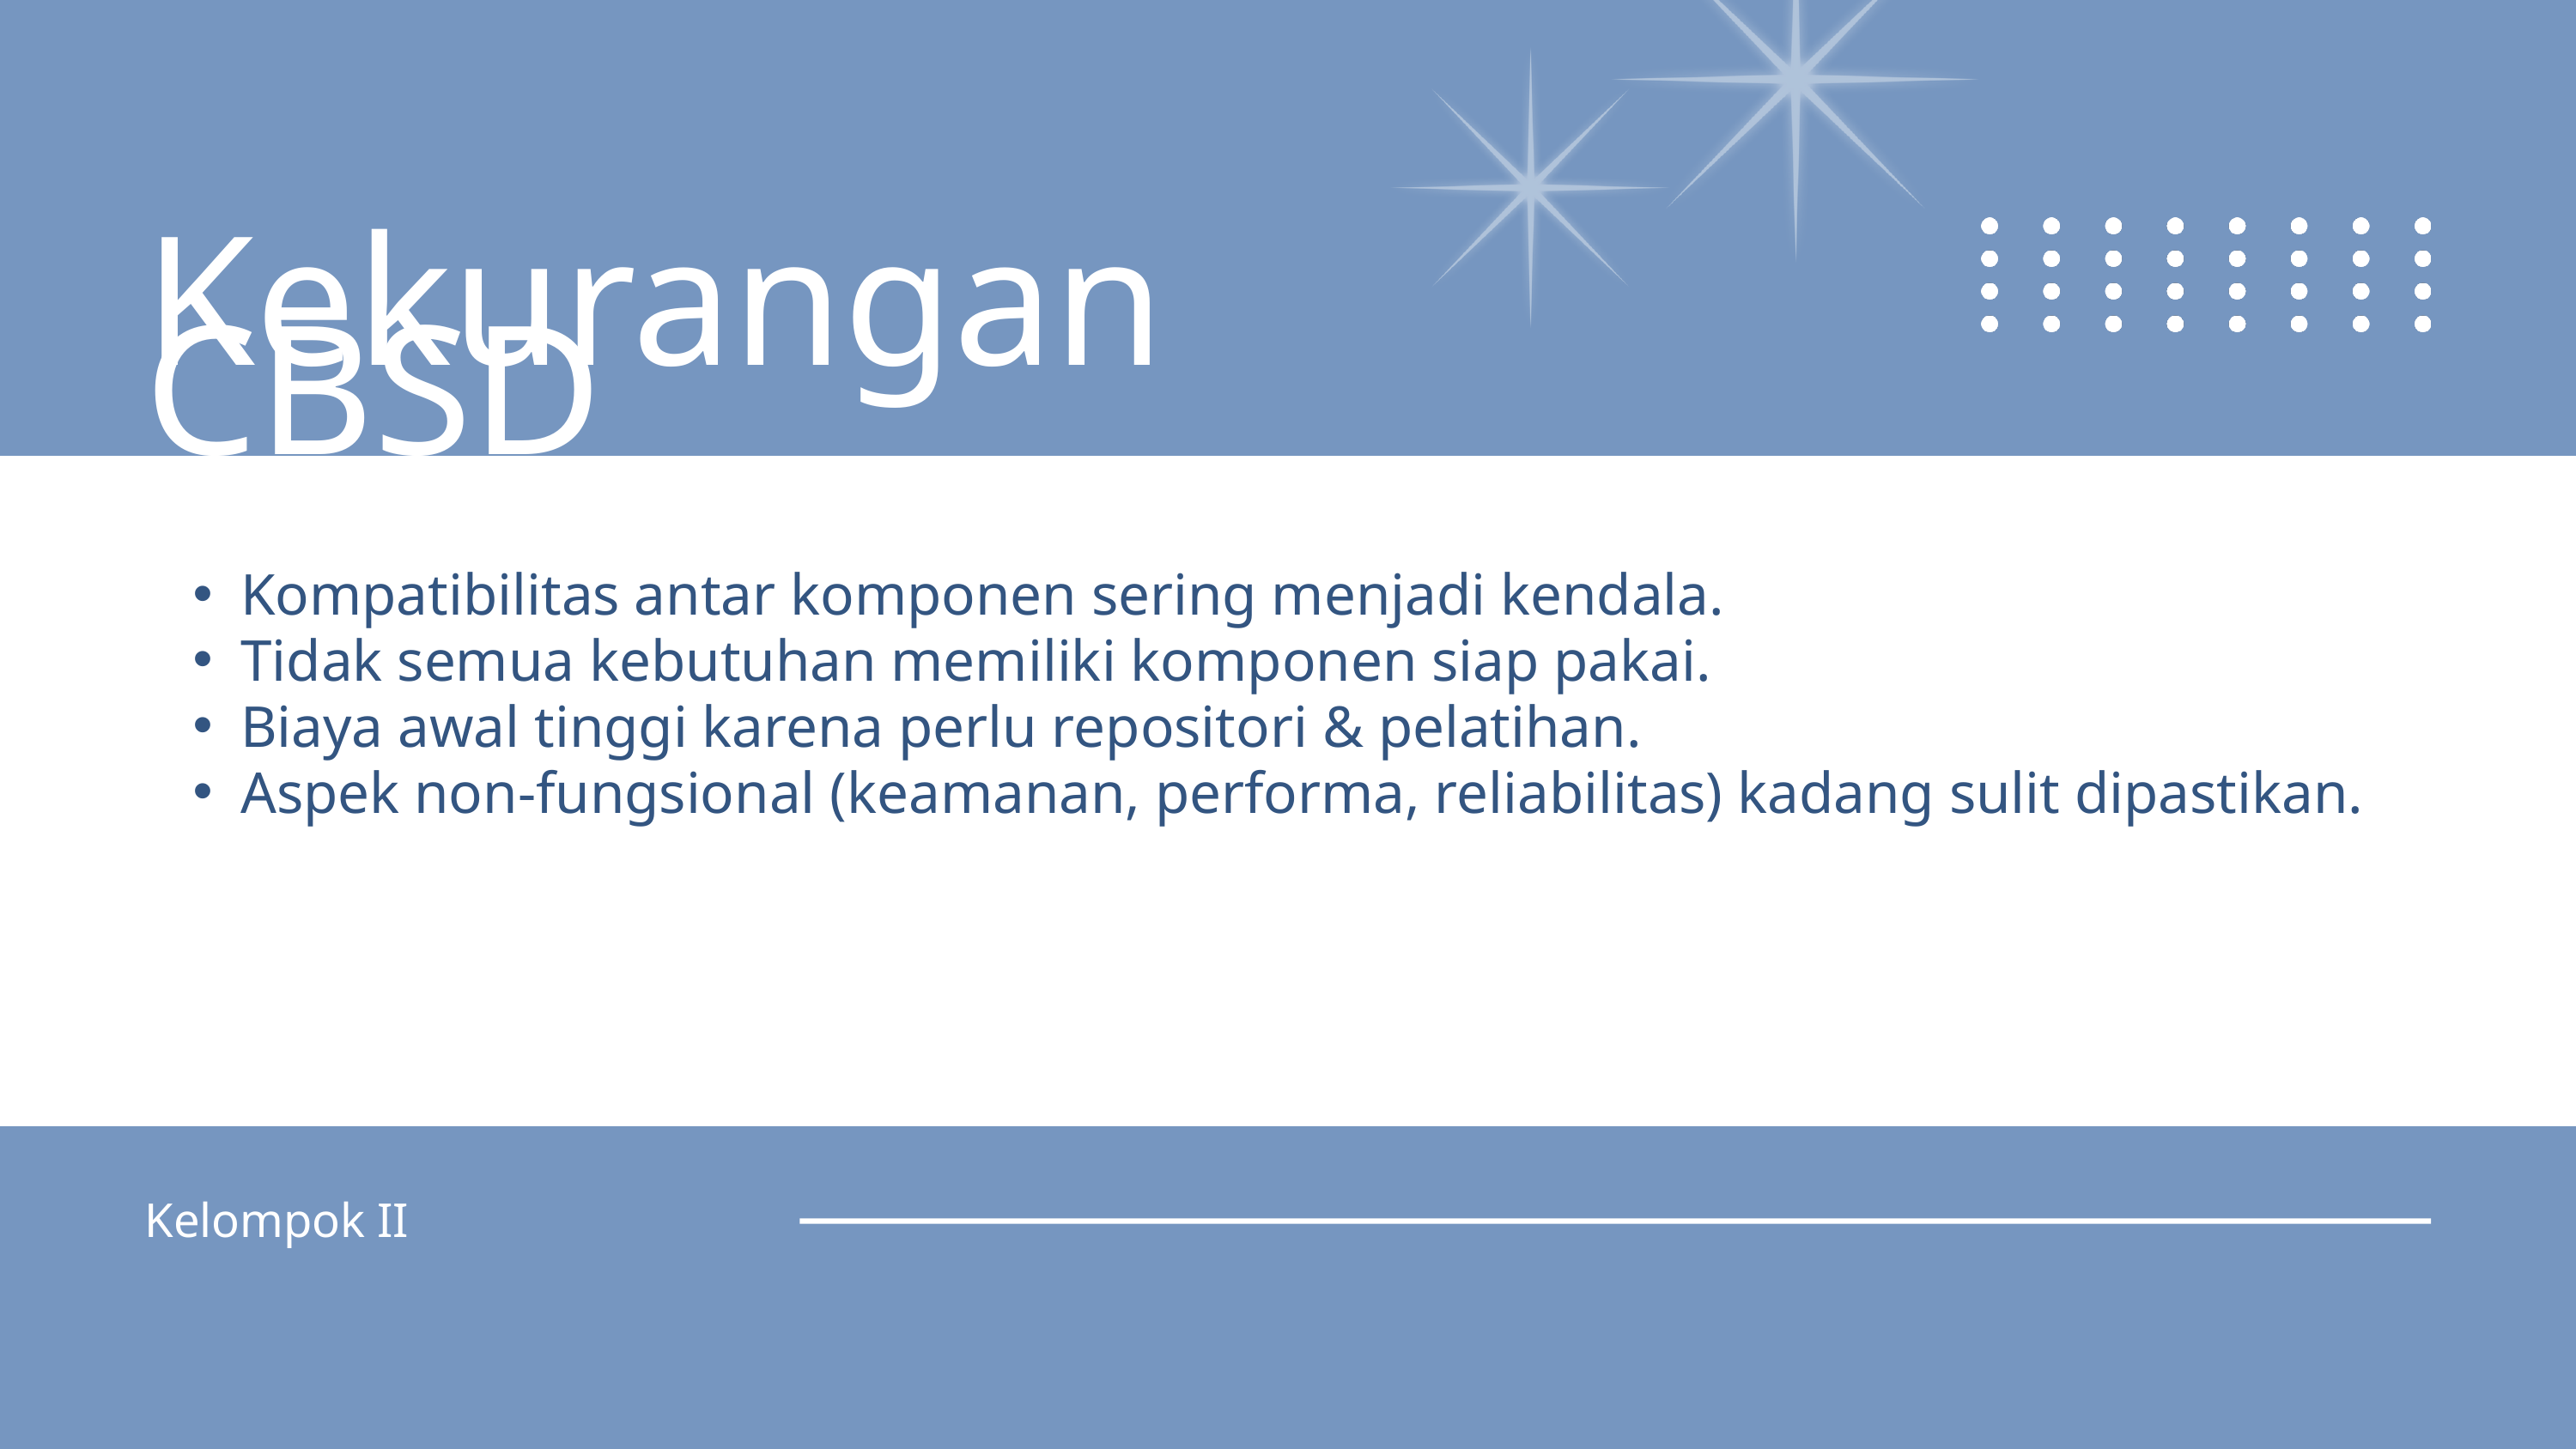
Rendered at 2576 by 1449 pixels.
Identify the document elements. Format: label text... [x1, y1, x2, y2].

text_box Kekurangan CBSD [144, 311, 1453, 452]
text_box Kelompok II [144, 1191, 800, 1247]
text_box [1606, 0, 1984, 268]
text_box [1386, 44, 1674, 332]
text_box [0, 455, 2576, 1127]
text_box [1981, 217, 2432, 332]
